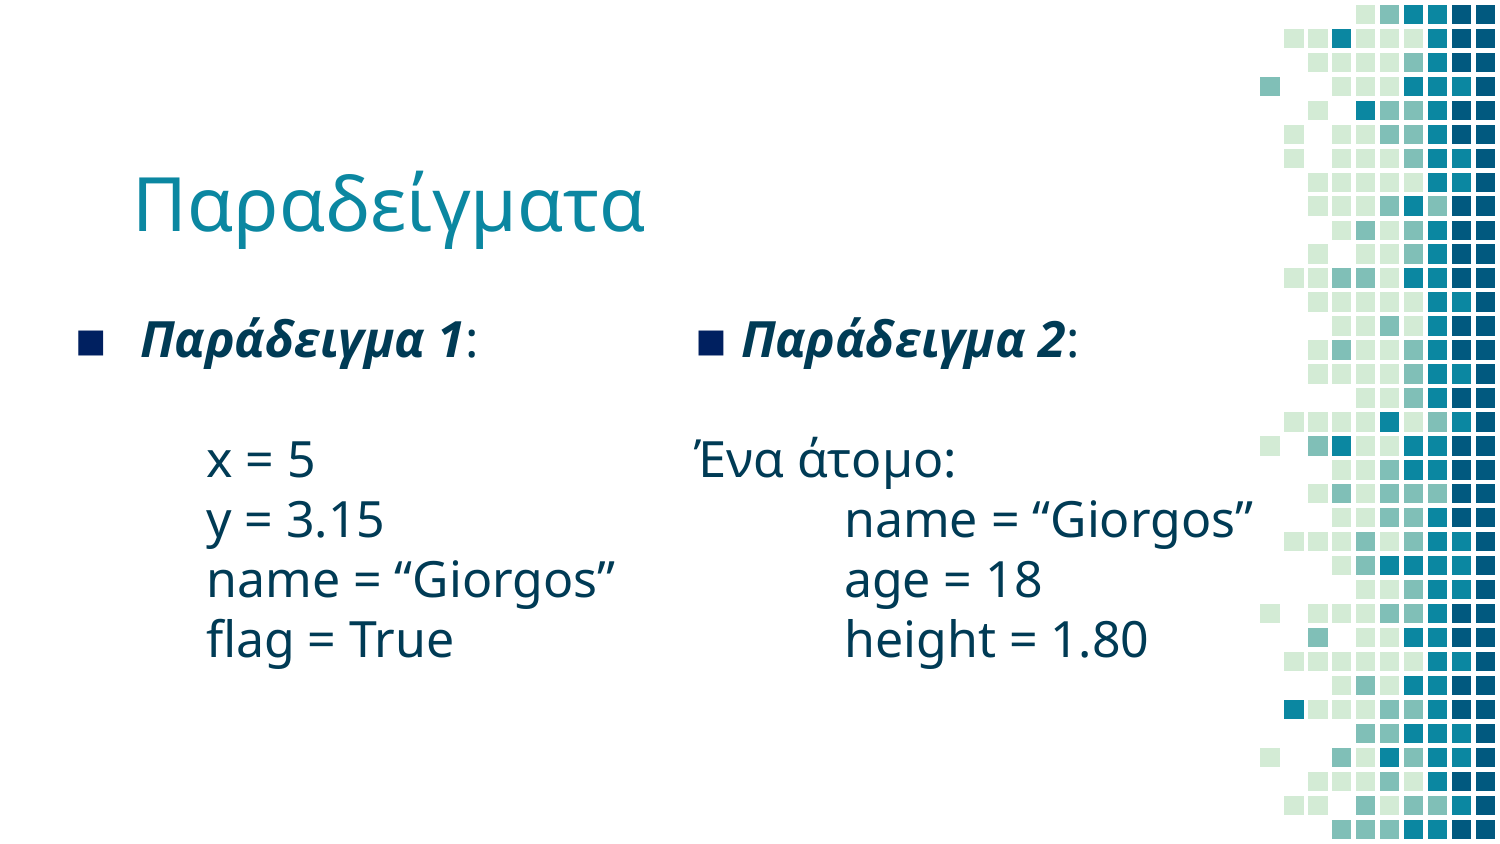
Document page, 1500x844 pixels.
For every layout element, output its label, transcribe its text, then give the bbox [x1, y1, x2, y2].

title Παραδείγματα [117, 121, 1227, 262]
text_box Παράδειγμα 2: Ένα άτομο: name = “Giorgos” age = 18 height = 1.80 [679, 291, 1270, 781]
list Παράδειγμα 1: x = 5 y = 3.15 name = “Giorgos” flag = True [41, 291, 632, 781]
